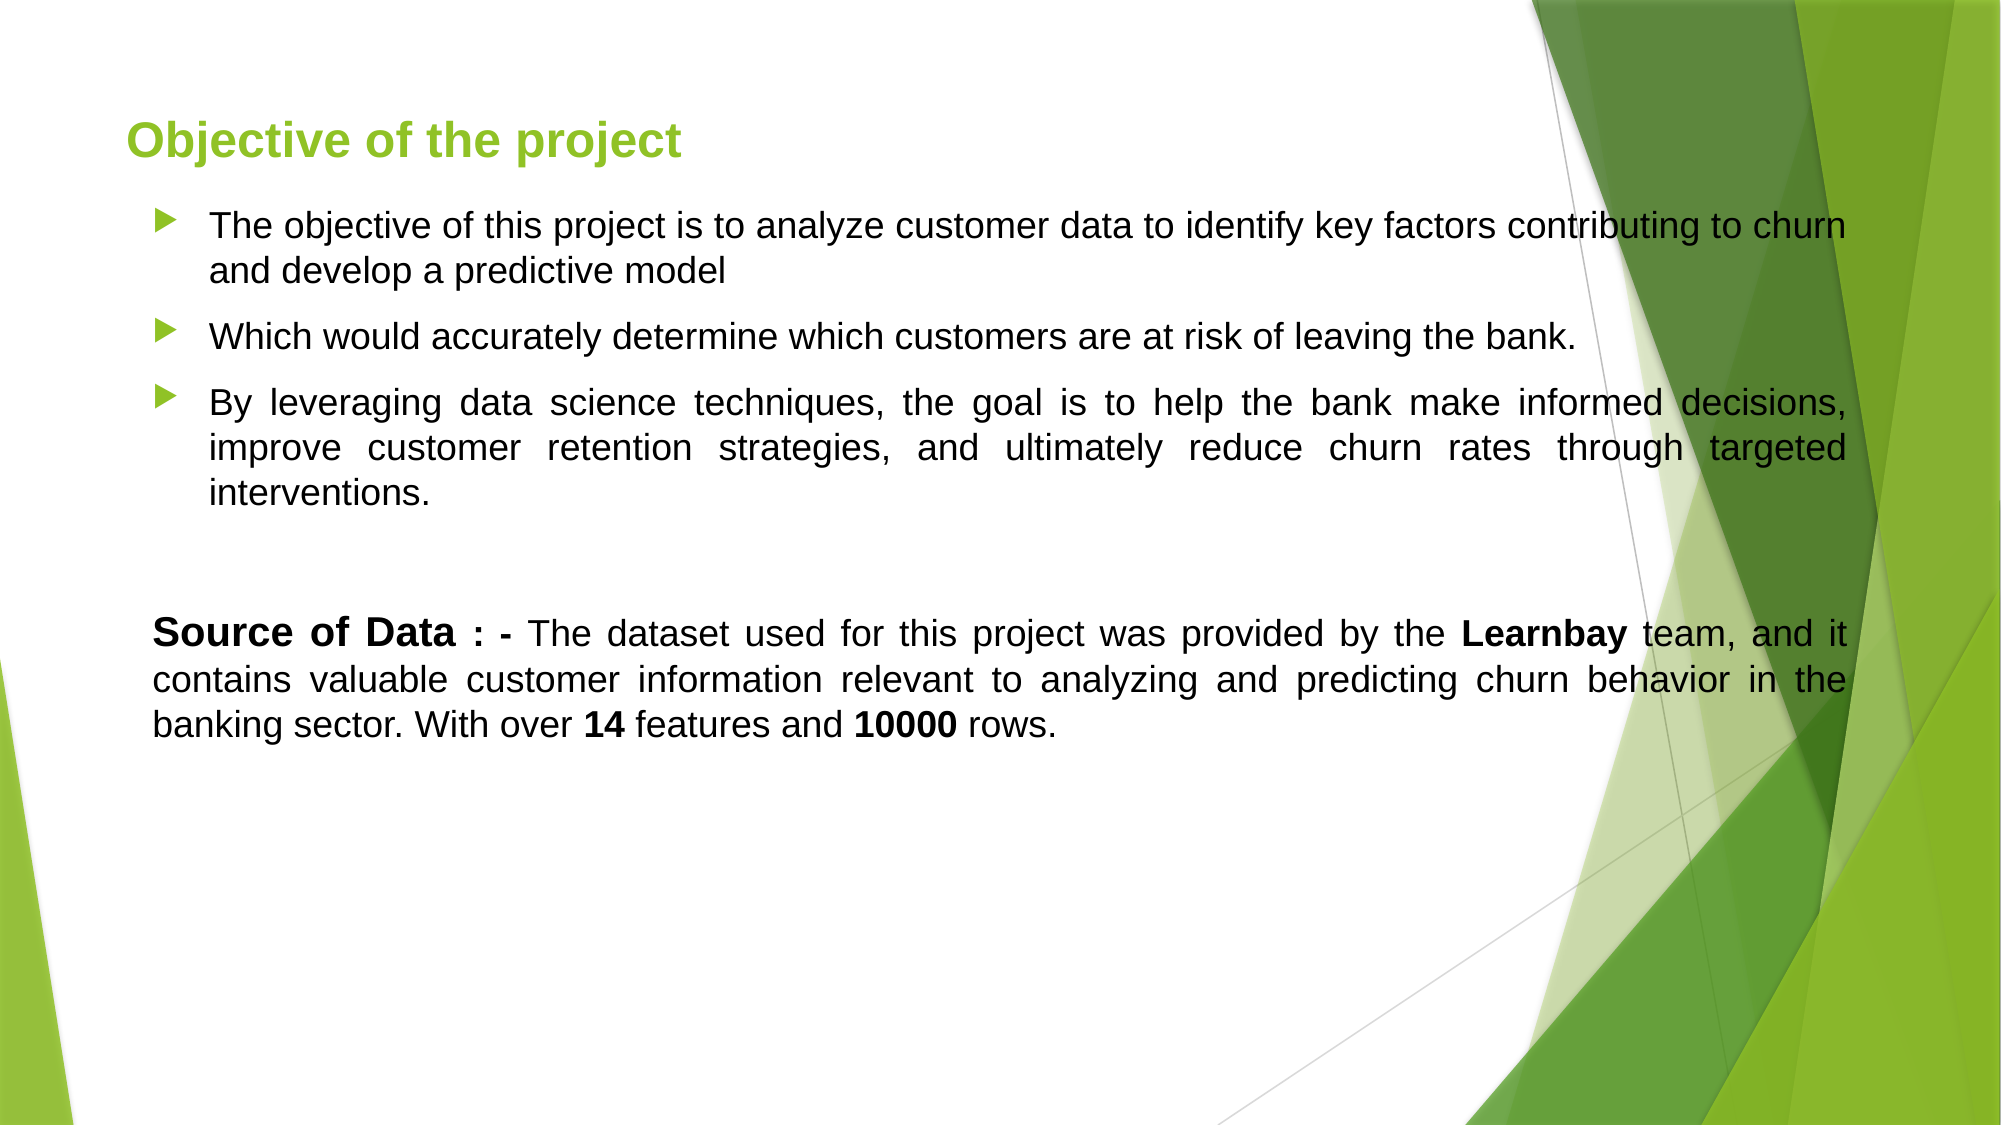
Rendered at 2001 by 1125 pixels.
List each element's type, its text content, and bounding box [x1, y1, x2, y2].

list The objective of this project is to analyze customer data to identify key factors contributing to churn and develop a predictive model Which would accurately determine which customers are at risk of leaving the bank. By leveraging data science techniques, the goal is to help the bank make informed decisions, improve customer retention strategies, and ultimately reduce churn rates through targeted interventions. Source of Data : - The dataset used for this project was provided by the Learnbay team, and it contains valuable customer information relevant to analyzing and predicting churn behavior in the banking sector. With over 14 features and 10000 rows. [137, 193, 1863, 1014]
title Objective of the project [111, 99, 1522, 317]
